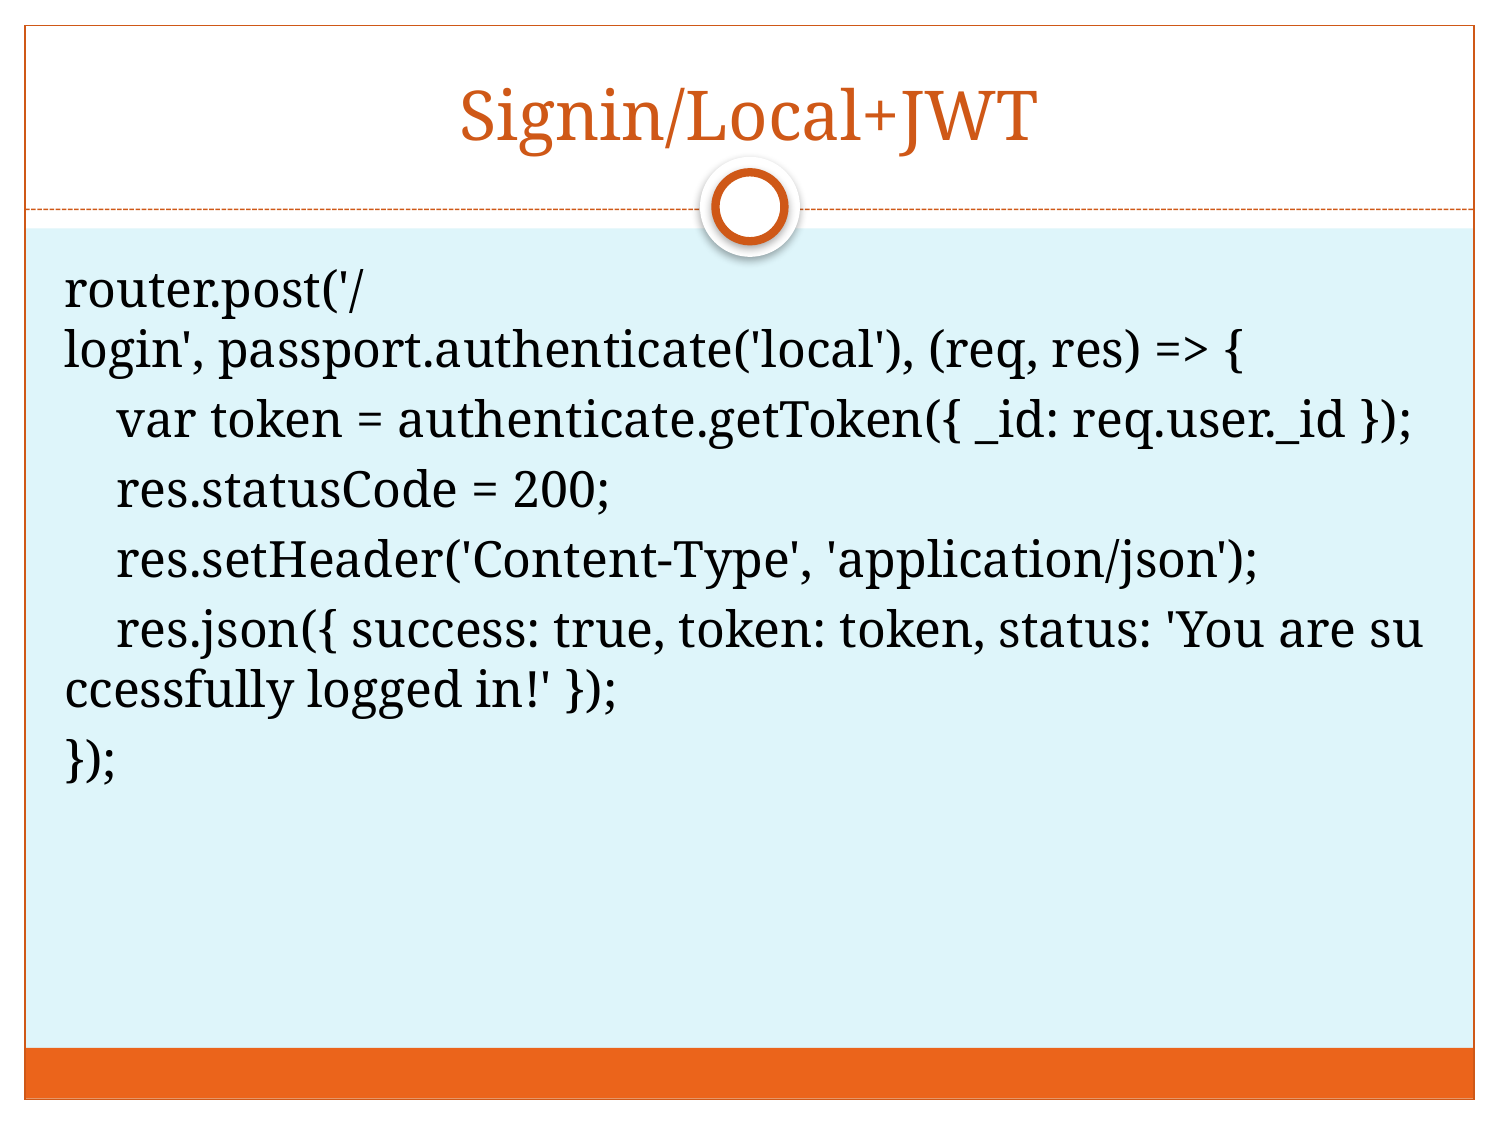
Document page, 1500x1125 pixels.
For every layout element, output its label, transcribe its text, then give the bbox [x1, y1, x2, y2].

title Signin/Local+JWT [49, 37, 1450, 162]
list router.post('/login', passport.authenticate('local'), (req, res) => { var token = authenticate.getToken({ _id: req.user._id }); res.statusCode = 200; res.setHeader('Content-Type', 'application/json'); res.json({ success: true, token: token, status: 'You are successfully logged in!' }); }); [49, 250, 1445, 1001]
